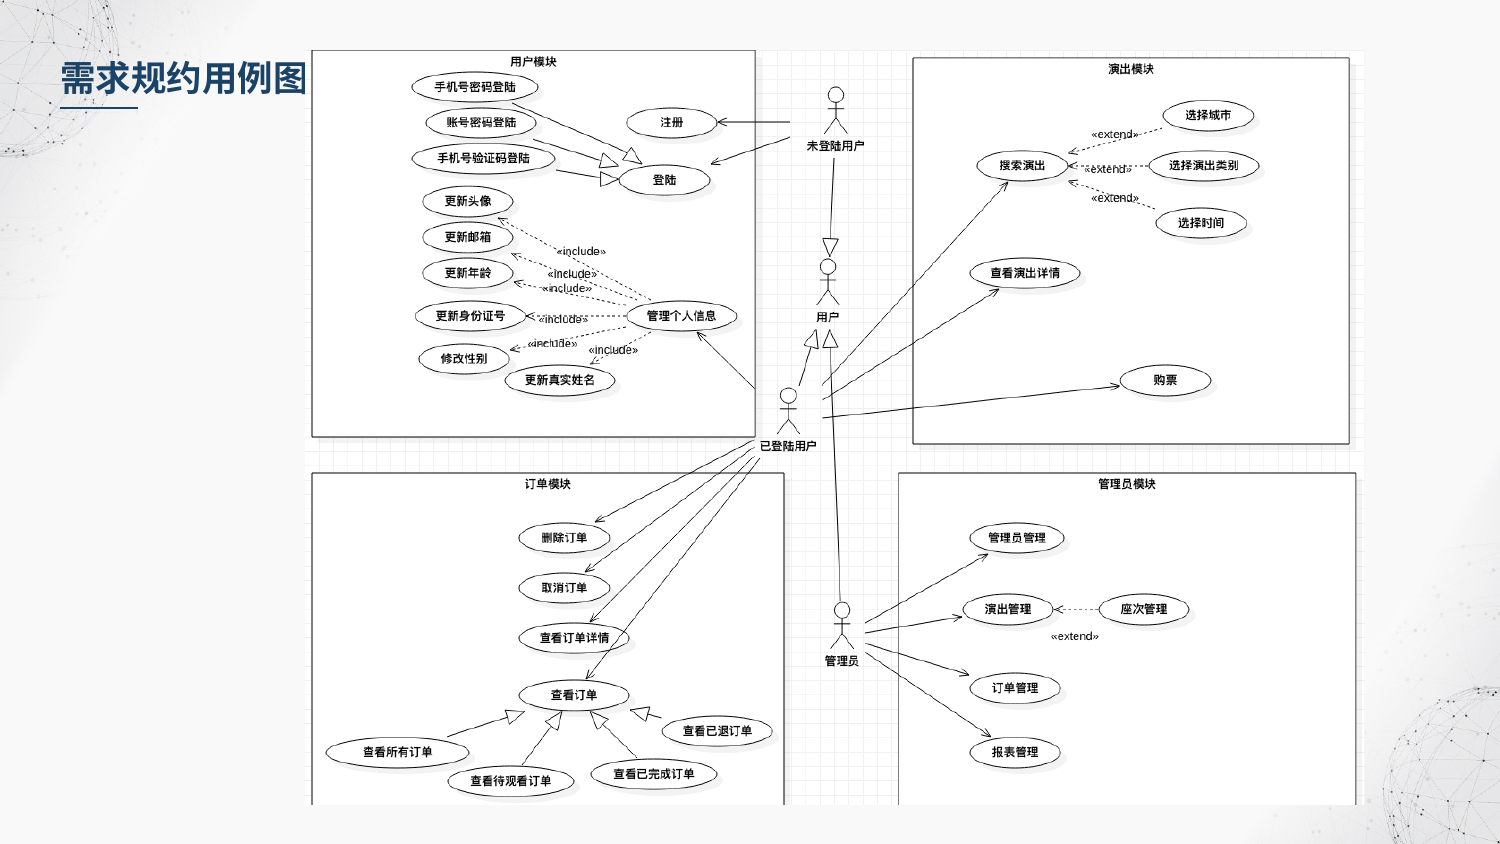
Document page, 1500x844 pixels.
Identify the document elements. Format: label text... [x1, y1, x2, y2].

text_box 需求规约用例图 [49, 50, 305, 105]
picture [0, 0, 1500, 844]
